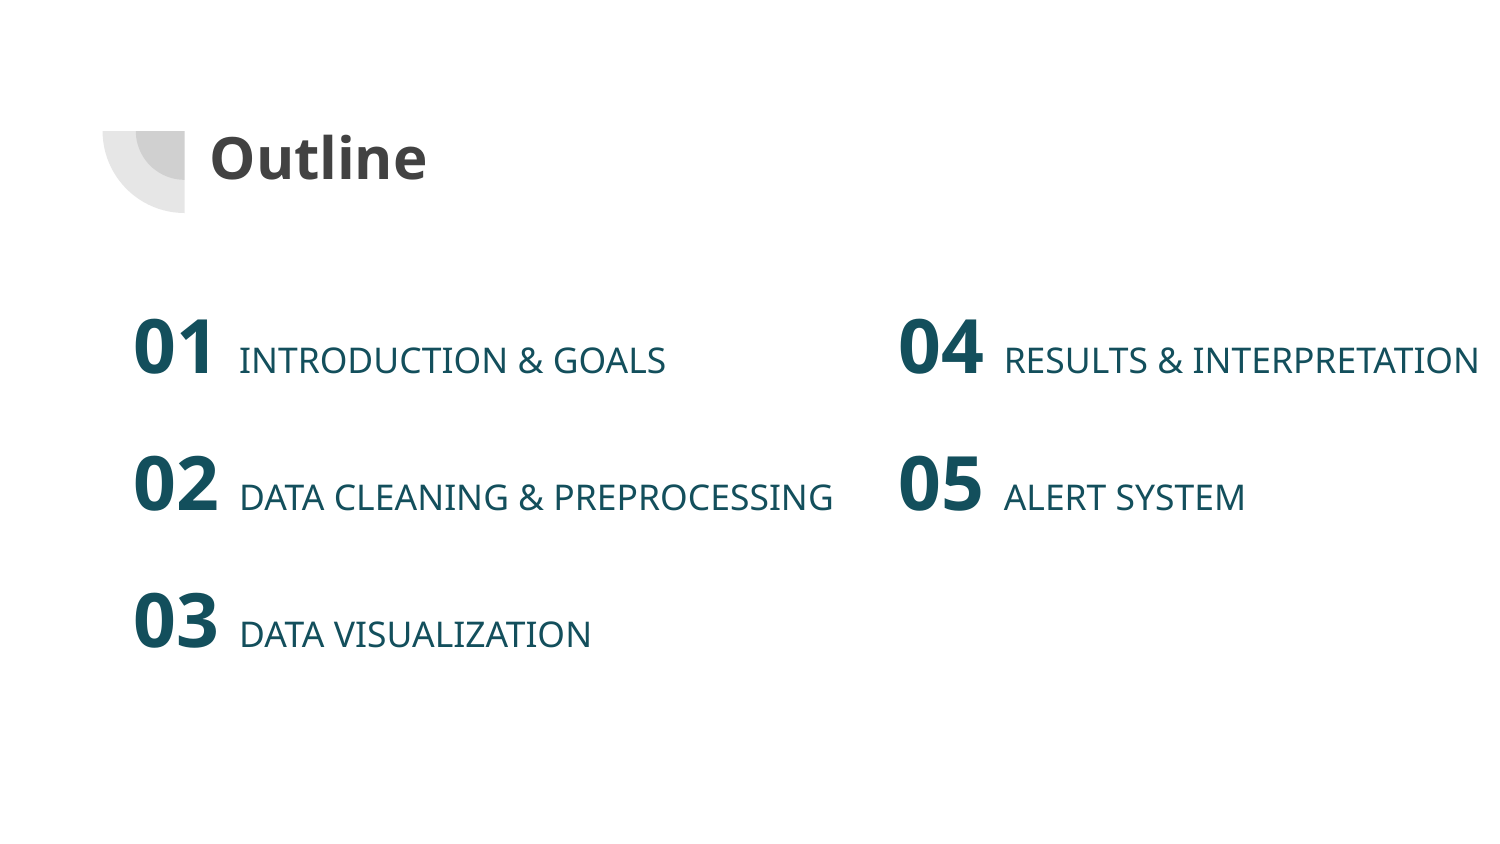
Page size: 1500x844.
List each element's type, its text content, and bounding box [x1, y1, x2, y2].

title Outline [194, 106, 1348, 270]
text_box 01 INTRODUCTION & GOALS 02 DATA CLEANING & PREPROCESSING 03 DATA VISUALIZATION [118, 270, 883, 725]
text_box 04 RESULTS & INTERPRETATION 05 ALERT SYSTEM [883, 270, 1500, 725]
